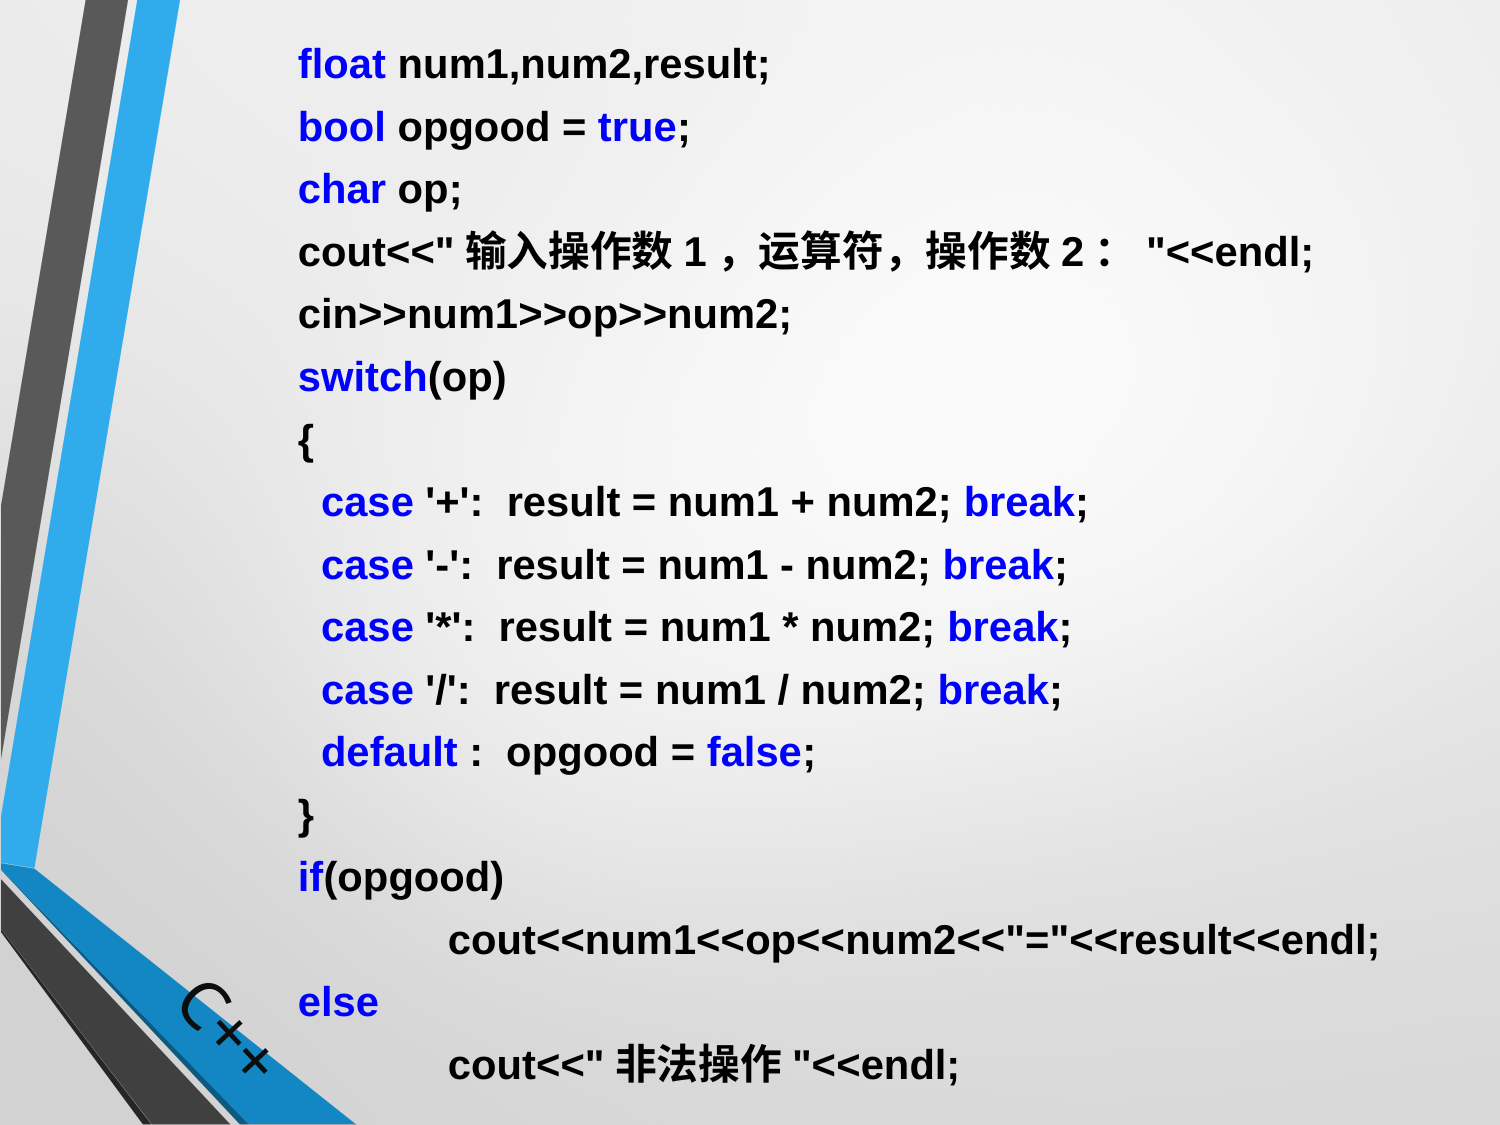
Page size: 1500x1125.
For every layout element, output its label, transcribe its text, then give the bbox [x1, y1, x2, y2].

picture [0, 0, 236, 1125]
list float num1,num2,result; bool opgood = true; char op; cout<<"输入操作数1，运算符，操作数2："<<endl; cin>>num1>>op>>num2; switch(op) { case '+': result = num1 + num2; break; case '-': result = num1 - num2; break; case '*': result = num1 * num2; break; case '/': result = num1 / num2; break; default : opgood = false; } if(opgood) cout<<num1<<op<<num2<<"="<<result<<endl; else cout<<"非法操作"<<endl; [236, 0, 1500, 1125]
